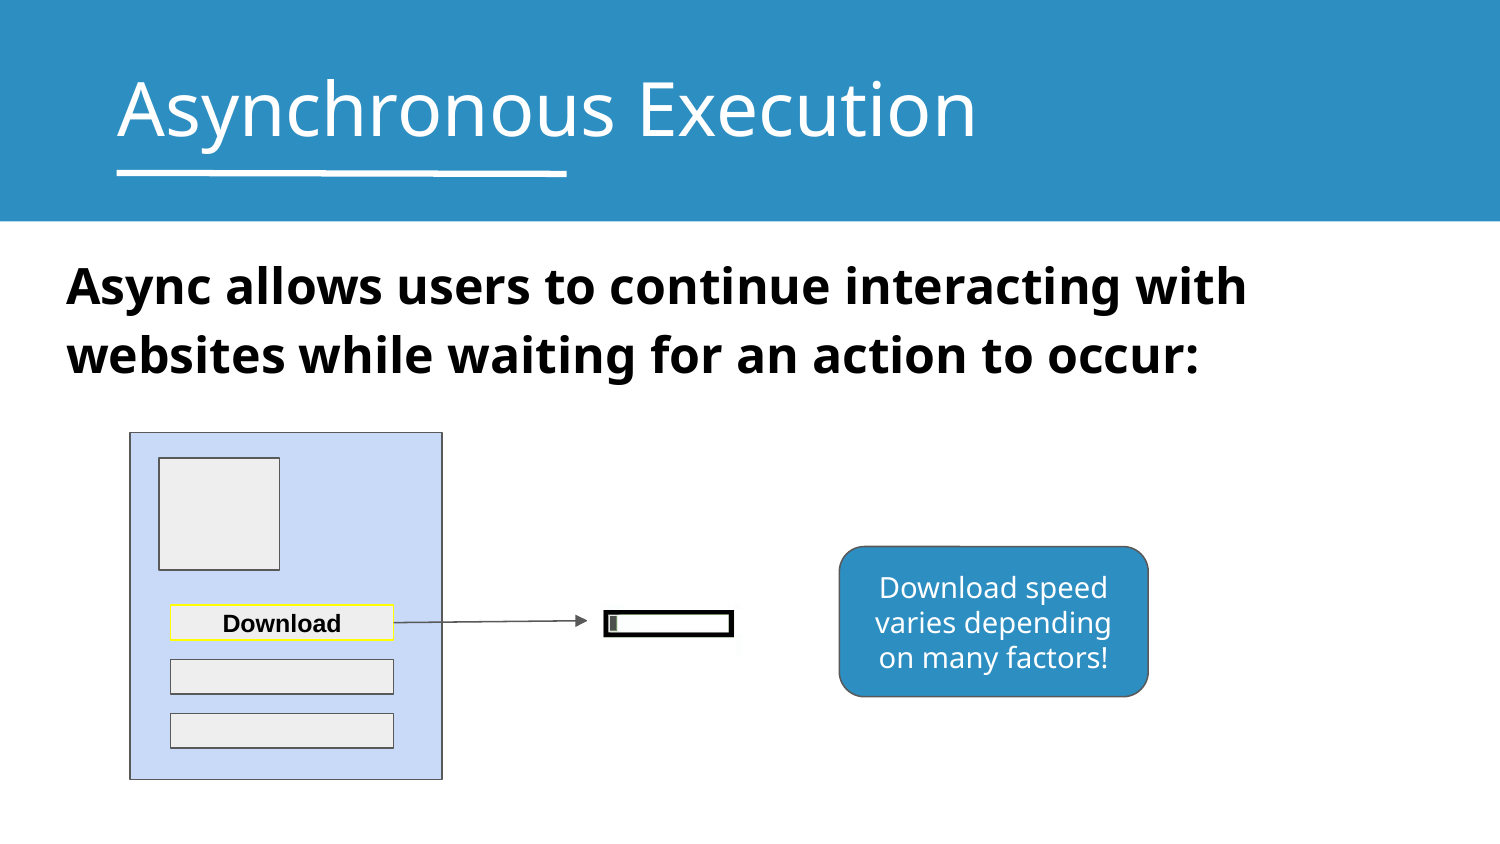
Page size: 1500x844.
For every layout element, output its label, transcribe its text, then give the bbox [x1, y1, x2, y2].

text_box [170, 659, 394, 695]
list Async allows users to continue interacting with websites while waiting for an action to occur: [51, 230, 1449, 791]
text_box Download speed varies depending on many factors! [839, 546, 1149, 697]
text_box [170, 713, 394, 749]
text_box [129, 432, 443, 780]
picture [587, 552, 749, 714]
text_box Download [170, 605, 394, 641]
title Asynchronous Execution [102, 46, 1500, 141]
text_box [159, 457, 280, 571]
